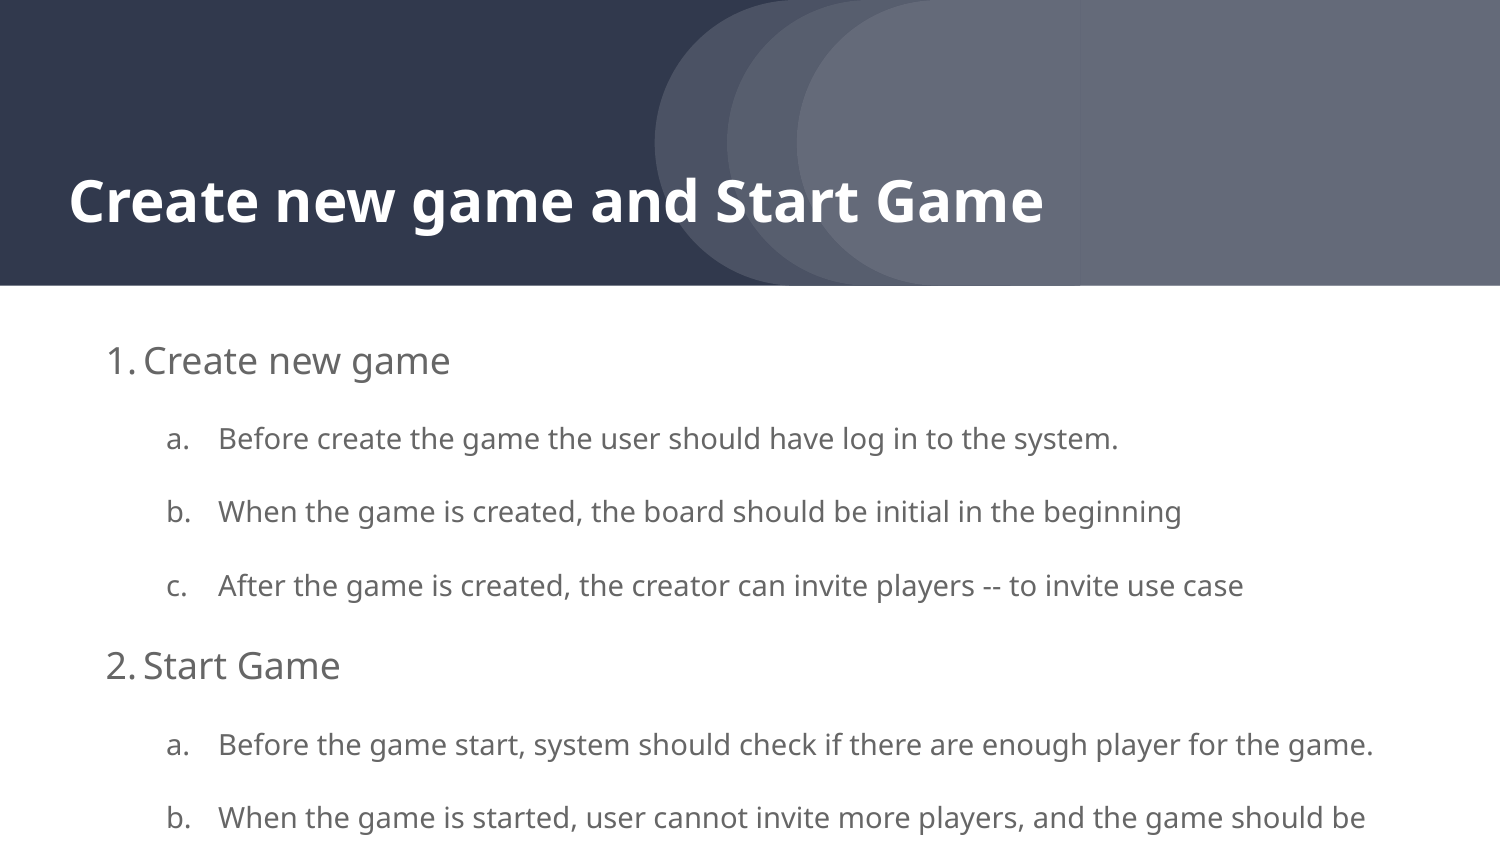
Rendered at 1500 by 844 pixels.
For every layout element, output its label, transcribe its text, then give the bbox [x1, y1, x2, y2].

list Create new game Before create the game the user should have log in to the system. When the game is created, the board should be initial in the beginning After the game is created, the creator can invite players -- to invite use case Start Game Before the game start, system should check if there are enough player for the game. When the game is started, user cannot invite more players, and the game should be moared as Playing. [53, 315, 1447, 759]
title Create new game and Start Game [53, 24, 1117, 250]
